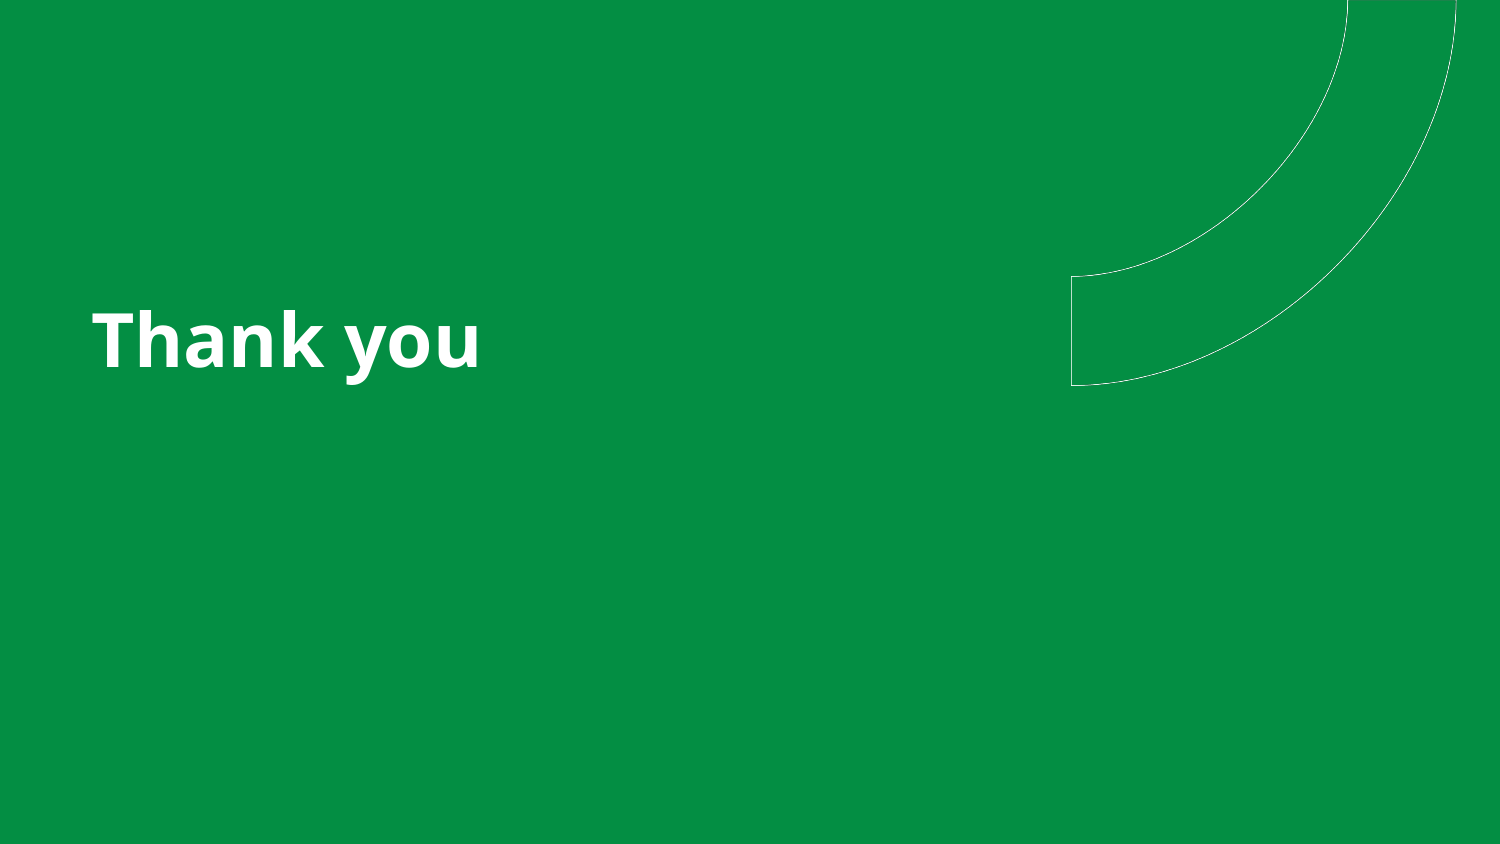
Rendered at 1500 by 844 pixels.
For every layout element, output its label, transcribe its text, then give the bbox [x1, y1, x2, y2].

title Thank you [76, 277, 1047, 677]
picture [1071, 0, 1457, 386]
